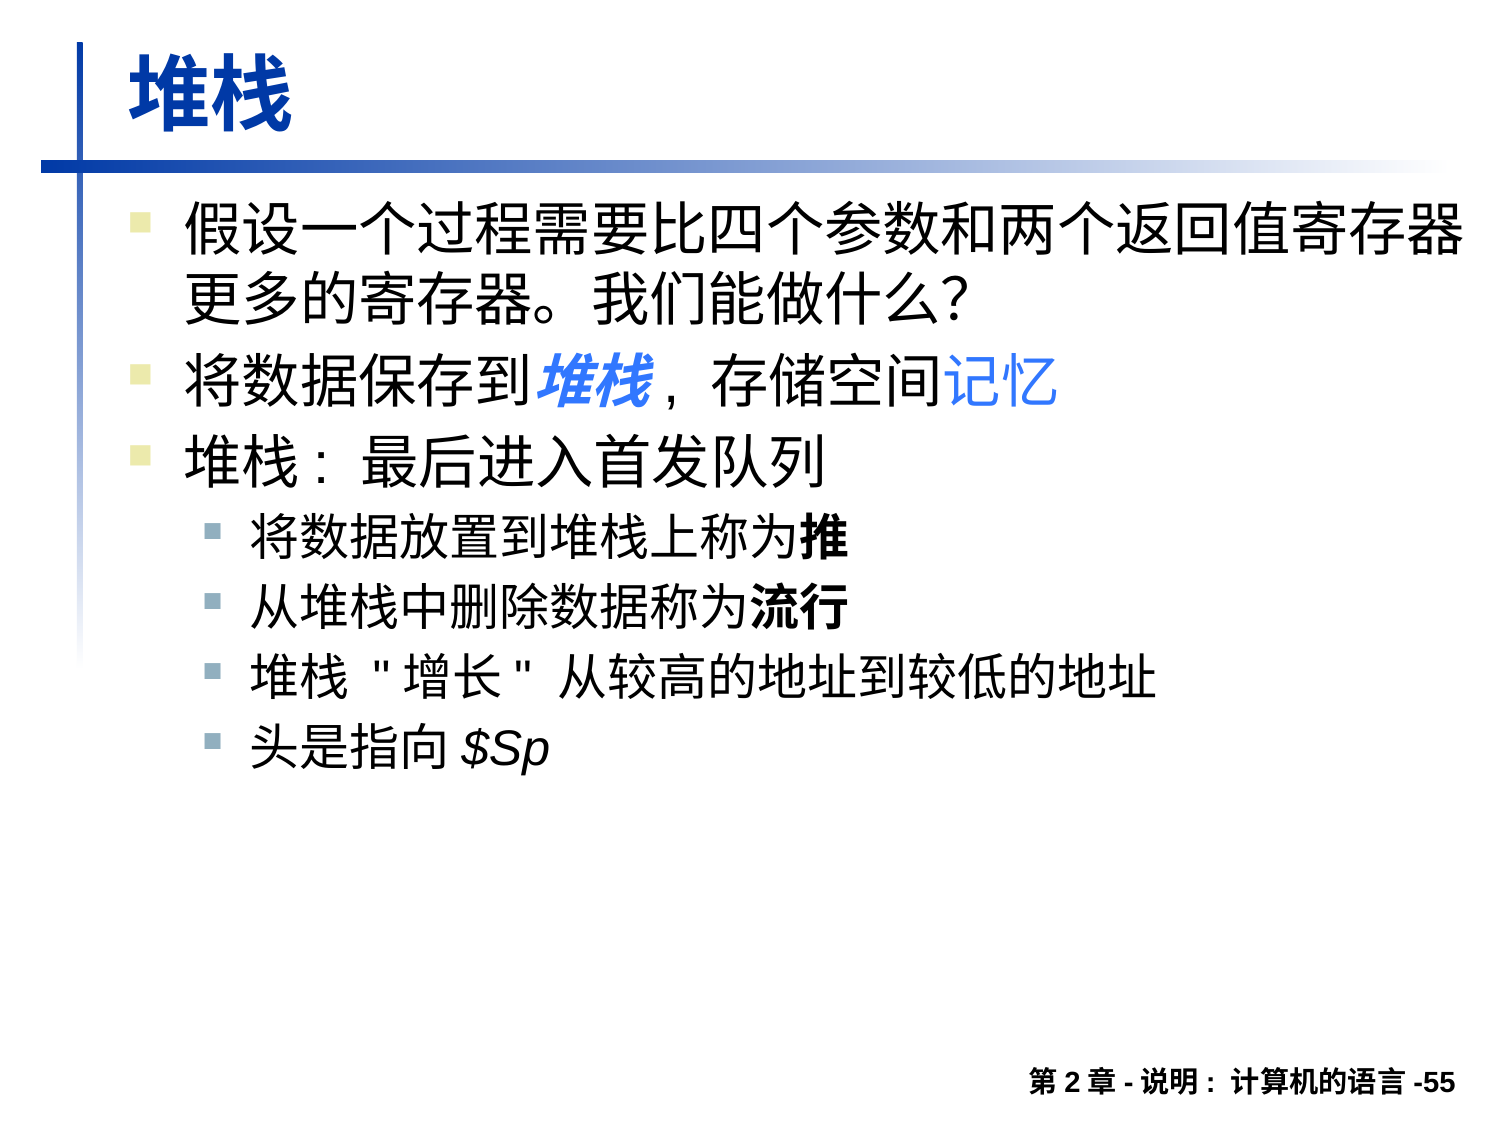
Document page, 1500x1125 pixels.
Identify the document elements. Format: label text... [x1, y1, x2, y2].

footer 第2章-说明: 计算机的语言-55 [277, 1046, 1471, 1106]
title 堆栈 [112, 32, 1468, 149]
list 假设一个过程需要比四个参数和两个返回值寄存器更多的寄存器。我们能做什么？ 将数据保存到堆栈, 存储空间记忆 堆栈: 最后进入首发队列 将数据放置到堆栈上称为推 从堆栈中删除数据称为流行 堆栈 "增长" 从较高的地址到较低的地址 头是指向$Sp [112, 184, 1483, 1024]
